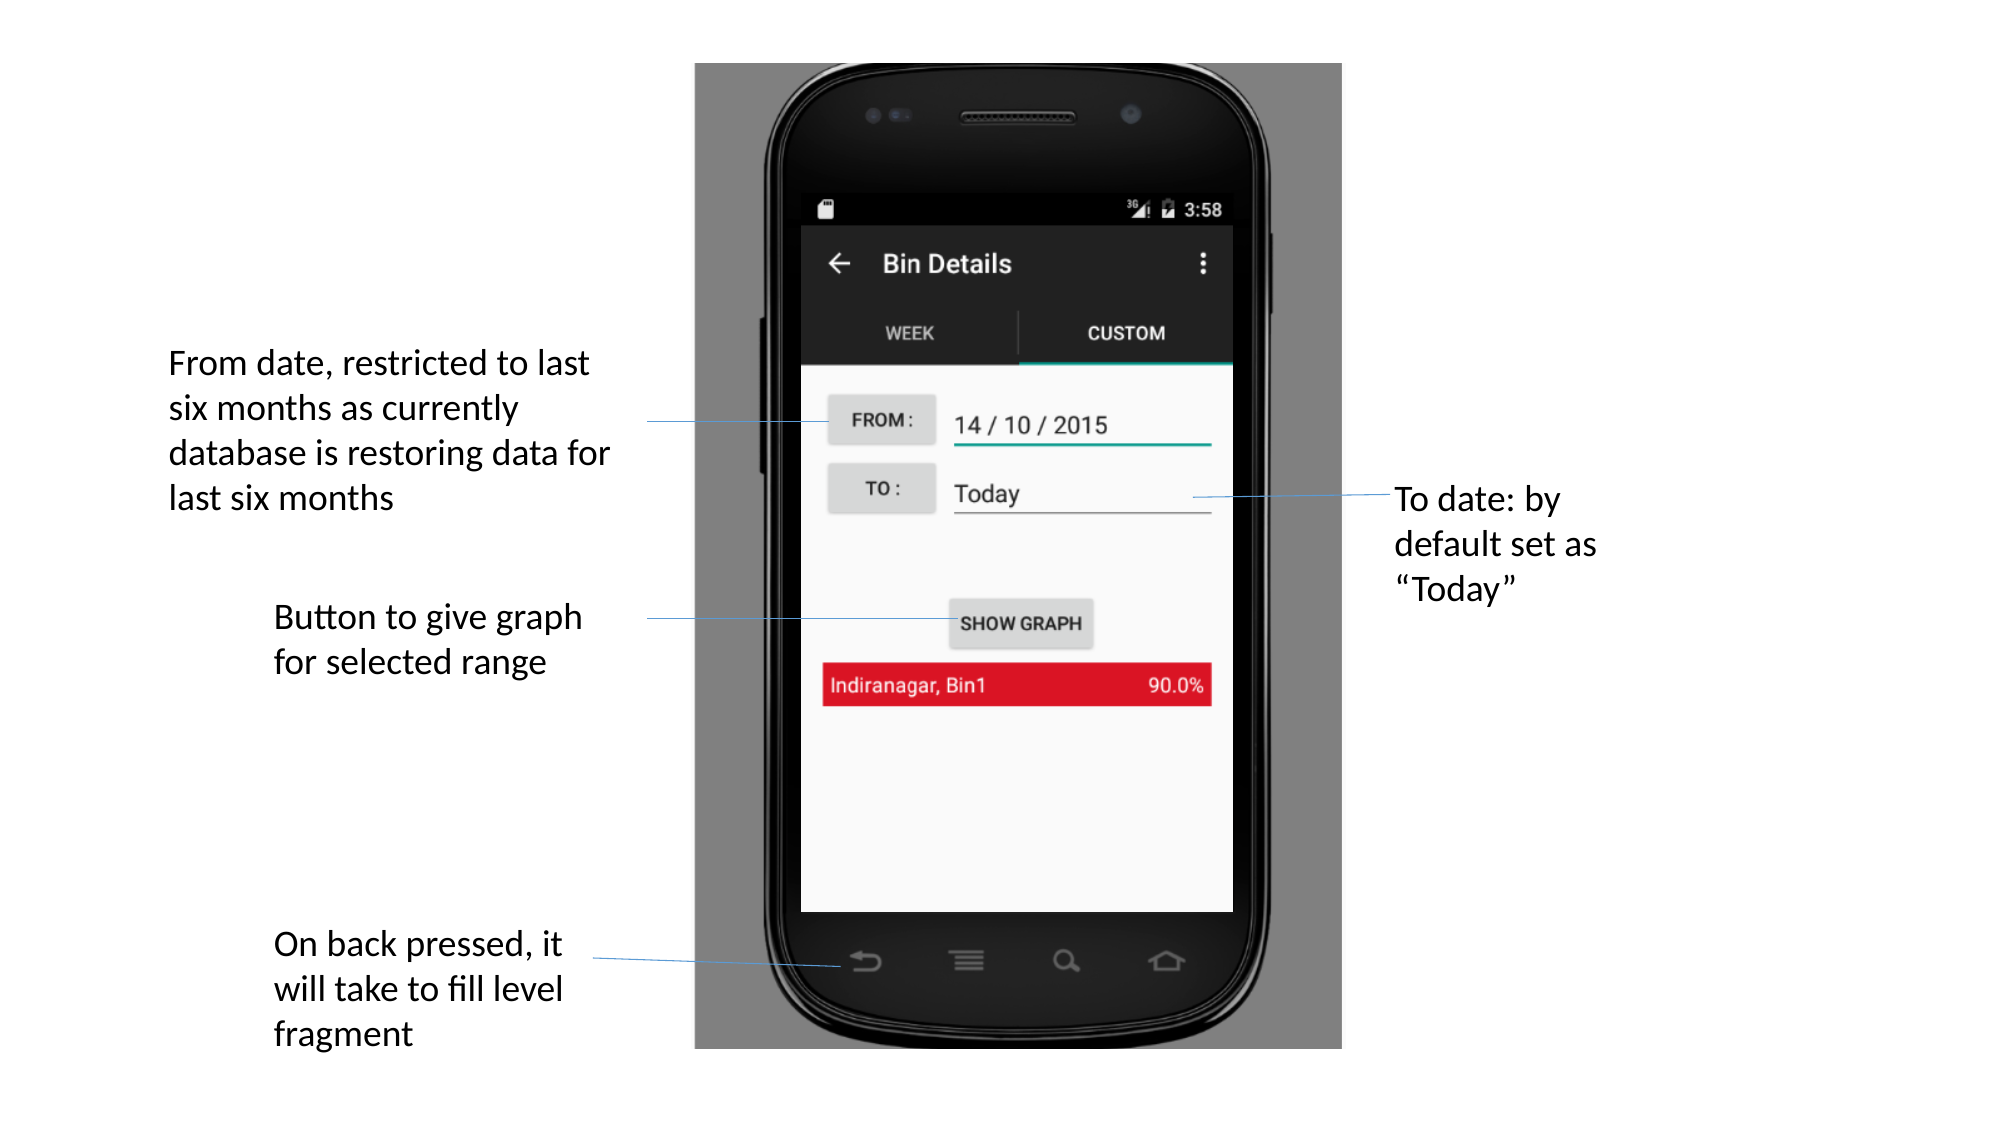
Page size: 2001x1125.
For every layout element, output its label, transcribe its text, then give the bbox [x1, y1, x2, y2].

text_box Button to give graph for selected range [258, 584, 634, 690]
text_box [1192, 494, 1391, 498]
picture [691, 63, 1346, 1049]
text_box To date: by default set as “Today” [1379, 466, 1659, 617]
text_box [592, 957, 841, 967]
text_box From date, restricted to last six months as currently database is restoring data for last six months [153, 330, 647, 526]
text_box On back pressed, it will take to fill level fragment [258, 911, 588, 1061]
